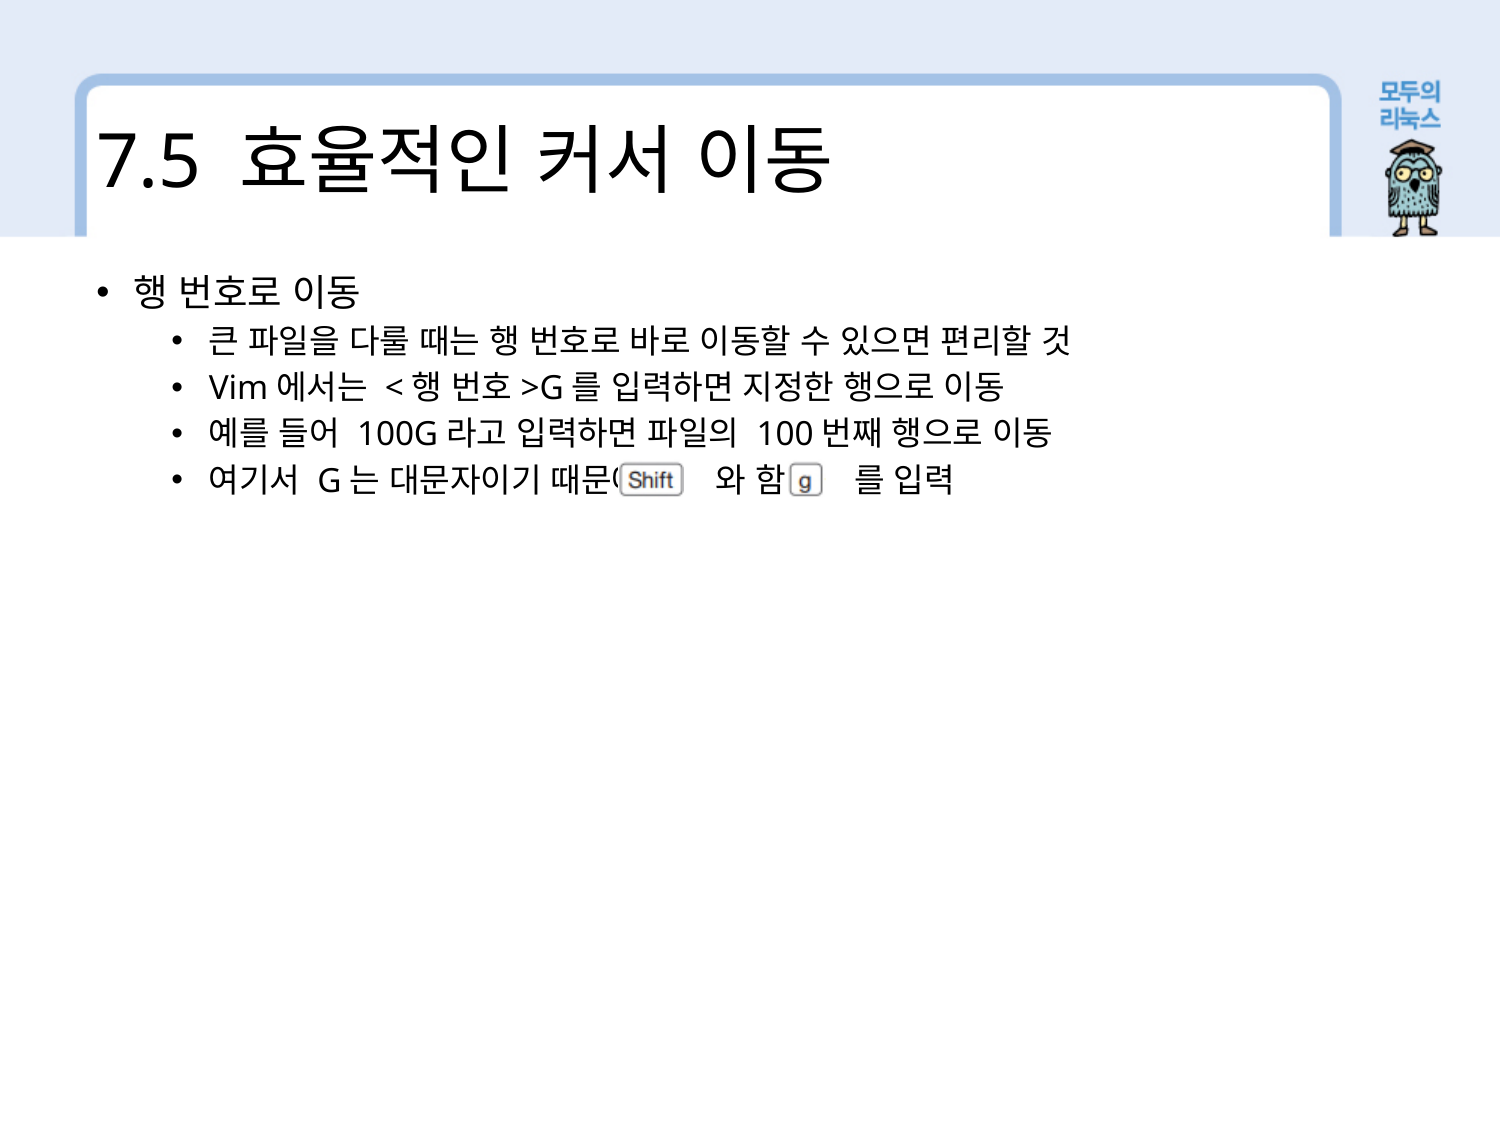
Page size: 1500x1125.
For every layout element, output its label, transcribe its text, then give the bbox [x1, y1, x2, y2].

text_box 행 번호로 이동 큰 파일을 다룰 때는 행 번호로 바로 이동할 수 있으면 편리할 것 Vim에서는 <행 번호>G를 입력하면 지정한 행으로 이동 예를 들어 100G라고 입력하면 파일의 100번째 행으로 이동 여기서 G는 대문자이기 때문에 와 함께 를 입력 [81, 266, 1335, 1024]
picture [0, 0, 1500, 1125]
text_box 7.5 효율적인 커서 이동 [81, 115, 1335, 221]
